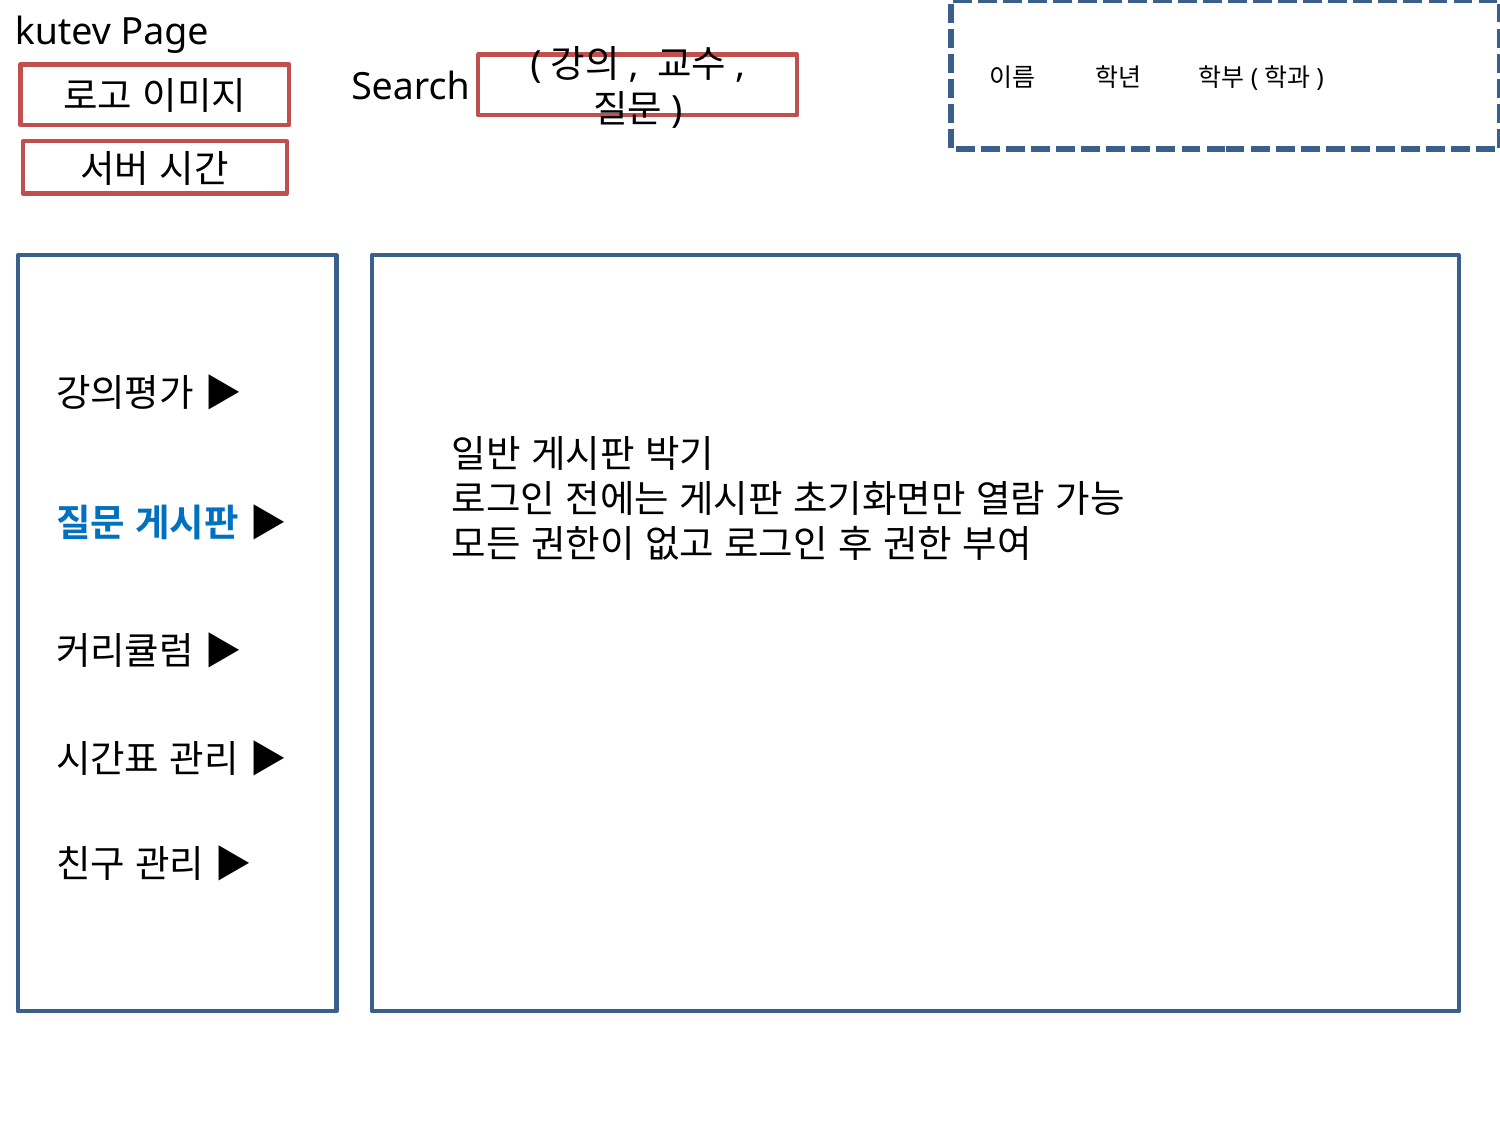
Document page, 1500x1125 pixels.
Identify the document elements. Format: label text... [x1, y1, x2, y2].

text_box 학부(학과) [1184, 54, 1353, 100]
text_box [949, 0, 1500, 151]
text_box 커리큘럼 ▶ [41, 619, 337, 680]
text_box 서버 시간 [21, 139, 289, 196]
text_box [370, 253, 1461, 1013]
text_box kutev Page [0, 0, 290, 60]
text_box 질문 게시판 ▶ [41, 491, 337, 552]
text_box [16, 253, 339, 1013]
text_box 학년 [1080, 54, 1164, 100]
text_box Search [336, 54, 502, 115]
text_box 강의평가 ▶ [41, 361, 278, 422]
text_box 이름 [974, 54, 1057, 100]
text_box 로고 이미지 [18, 62, 291, 127]
text_box 친구 관리 ▶ [41, 832, 337, 893]
text_box (강의, 교수, 질문) [476, 52, 799, 117]
text_box 시간표 관리 ▶ [41, 727, 337, 788]
